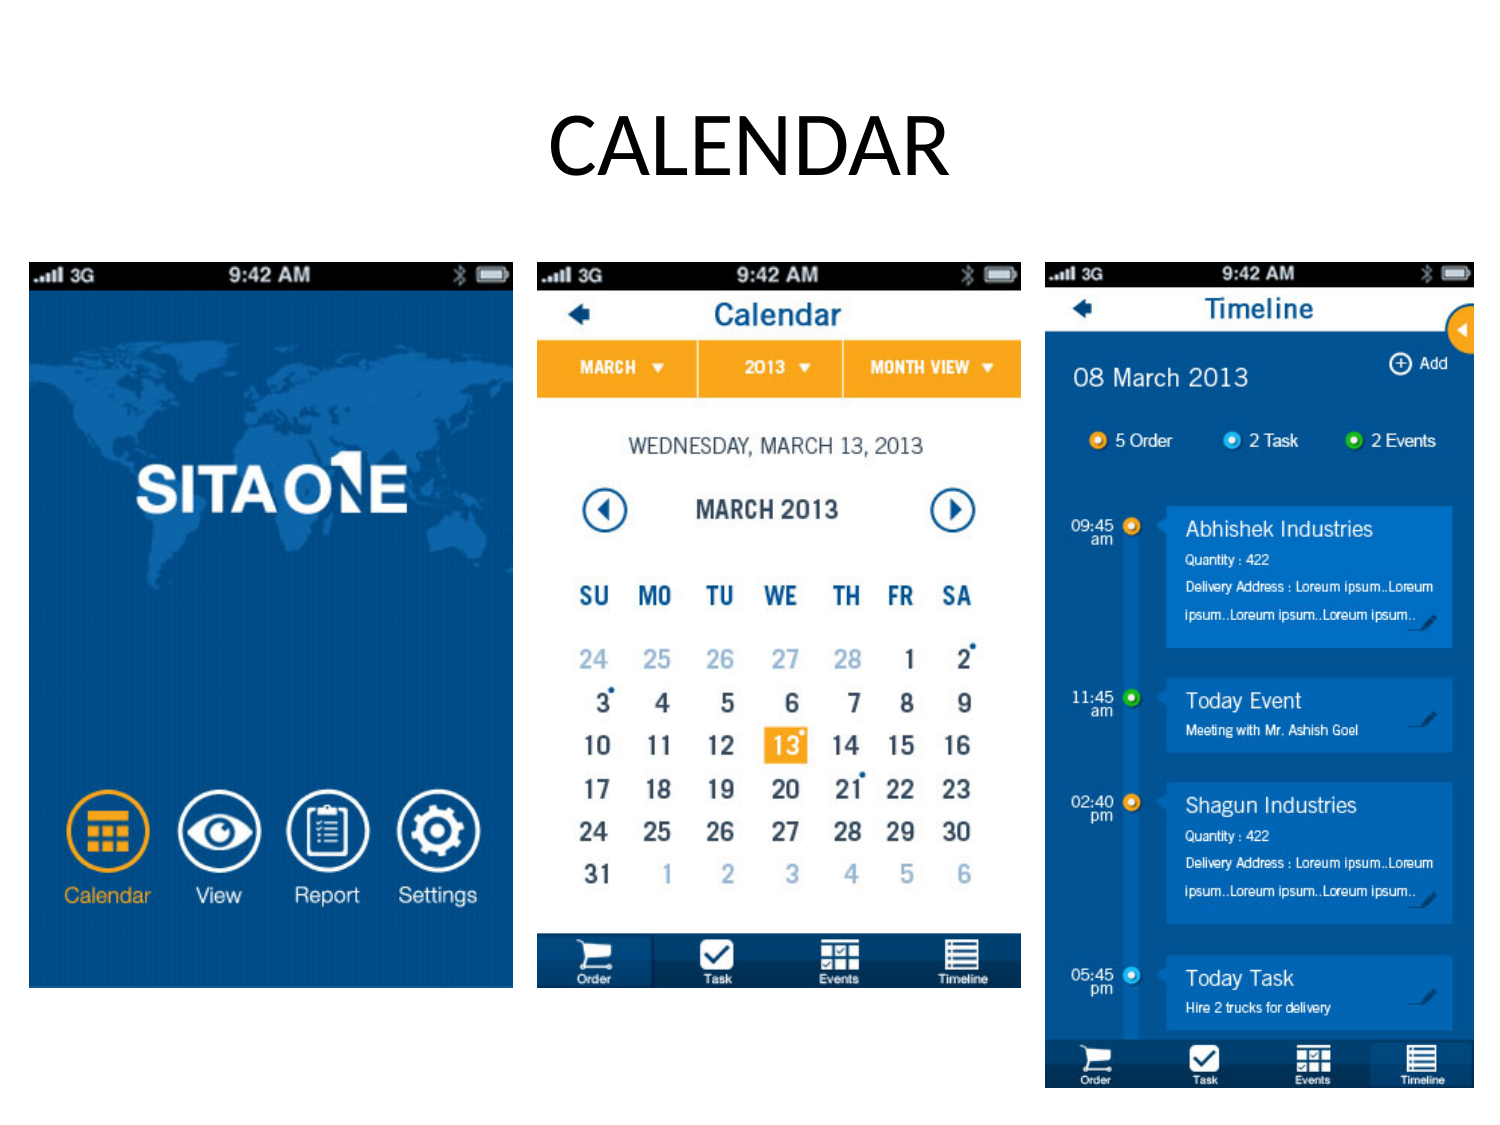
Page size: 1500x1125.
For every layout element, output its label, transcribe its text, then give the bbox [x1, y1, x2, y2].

title CALENDAR [75, 45, 1425, 233]
picture [537, 262, 1021, 988]
picture [29, 262, 513, 988]
picture [1045, 262, 1475, 1089]
